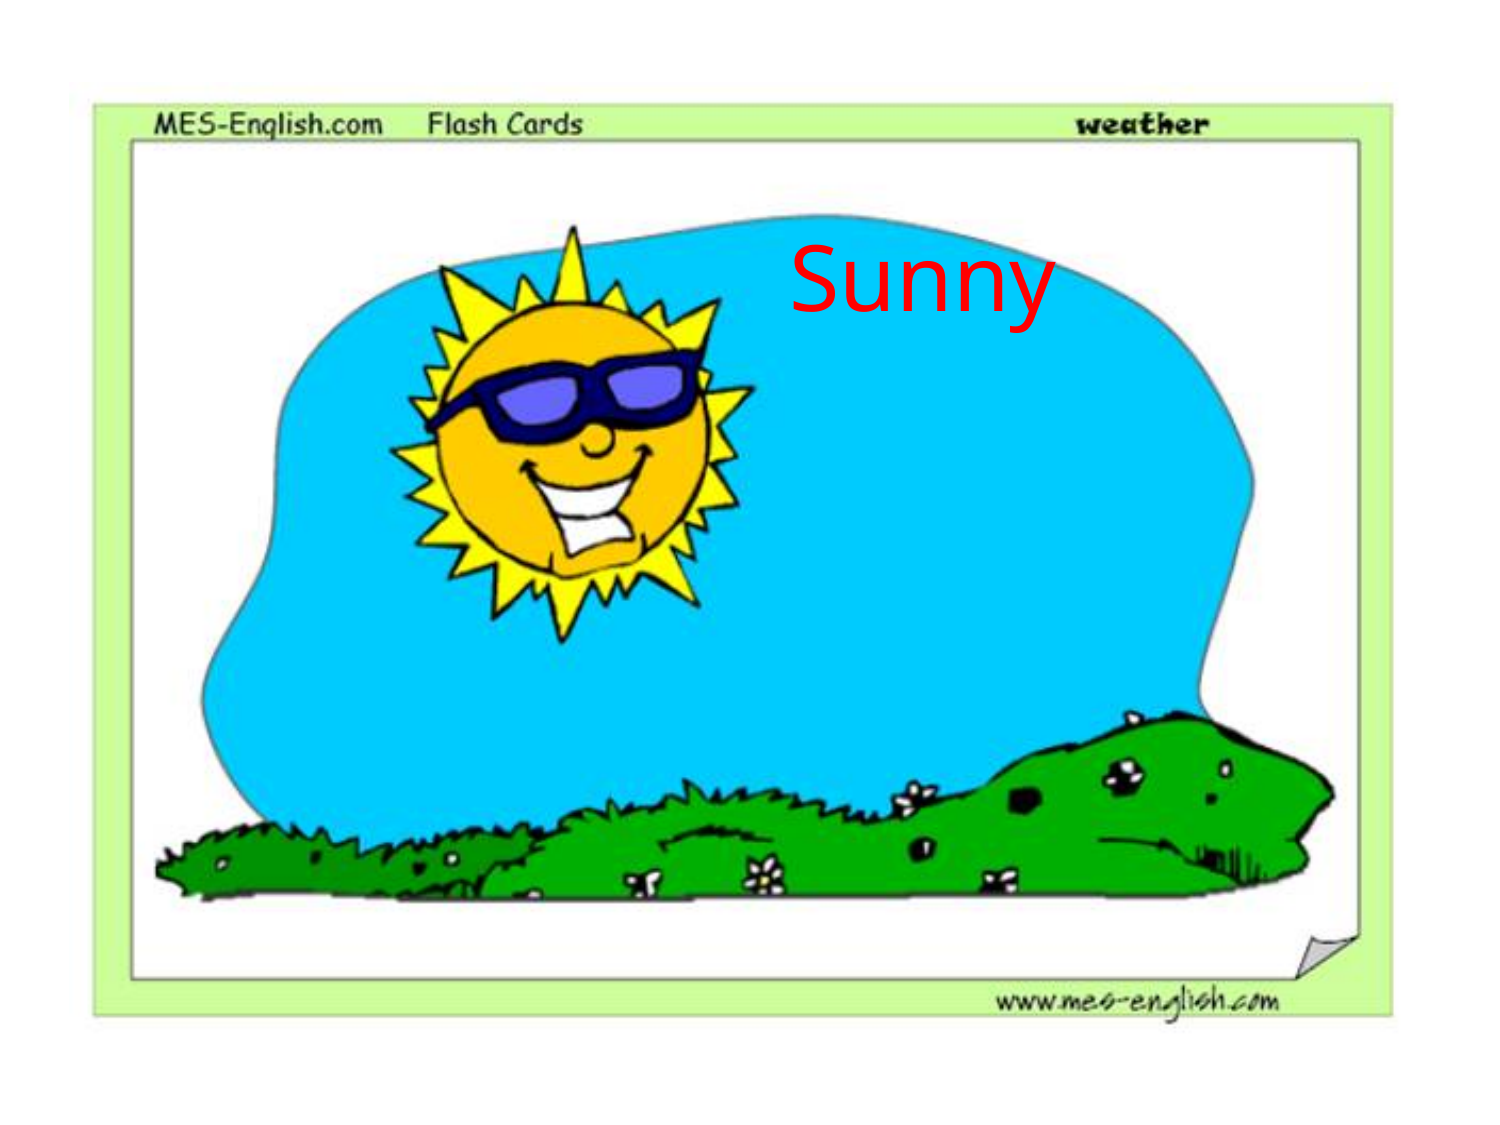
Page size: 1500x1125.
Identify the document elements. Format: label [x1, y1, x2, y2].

picture [68, 82, 1411, 1043]
